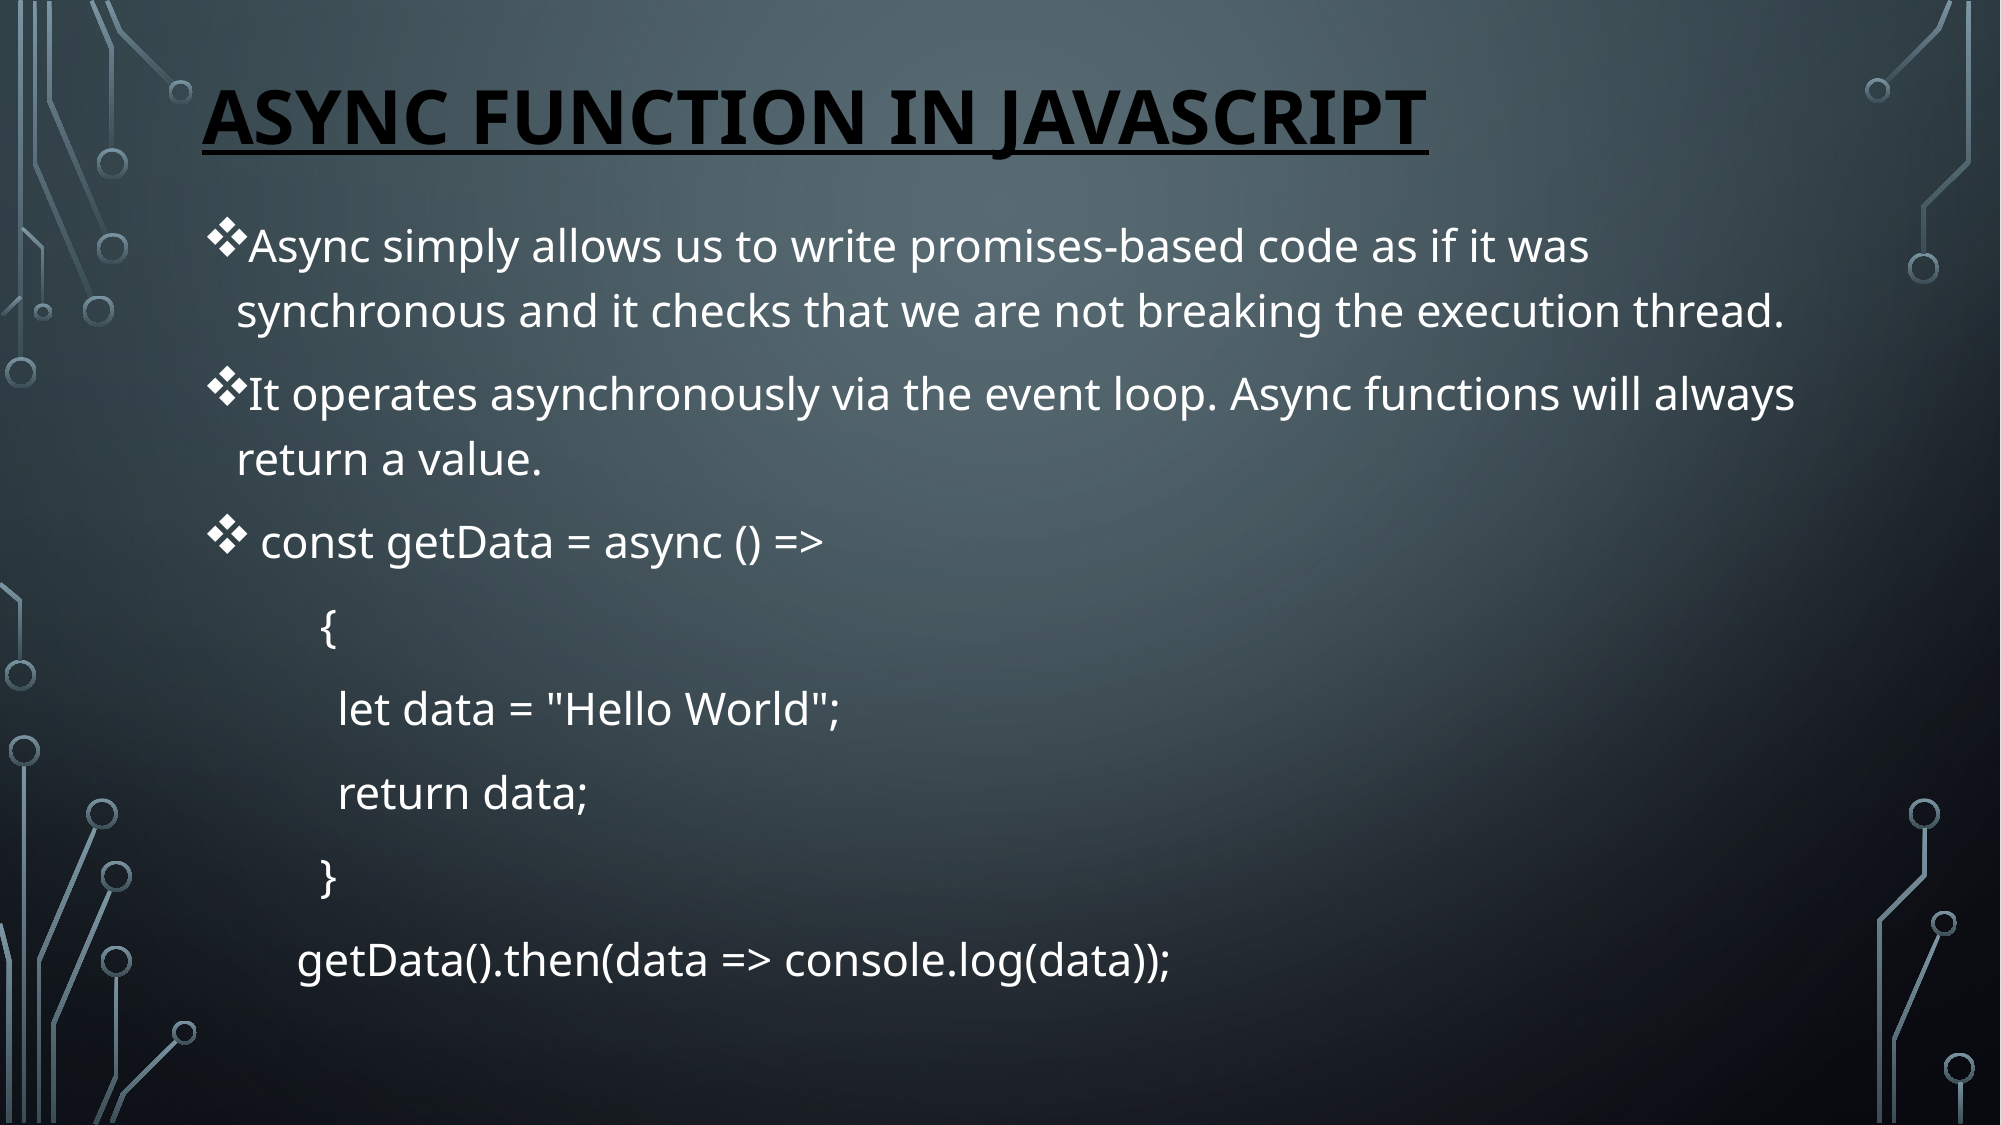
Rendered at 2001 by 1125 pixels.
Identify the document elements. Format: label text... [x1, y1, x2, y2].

list Async simply allows us to write promises-based code as if it was synchronous and it checks that we are not breaking the execution thread. It operates asynchronously via the event loop. Async functions will always return a value. const getData = async () => { let data = "Hello World"; return data; } getData().then(data => console.log(data)); [187, 199, 1813, 1055]
title Async function in javascript [187, 40, 1813, 199]
